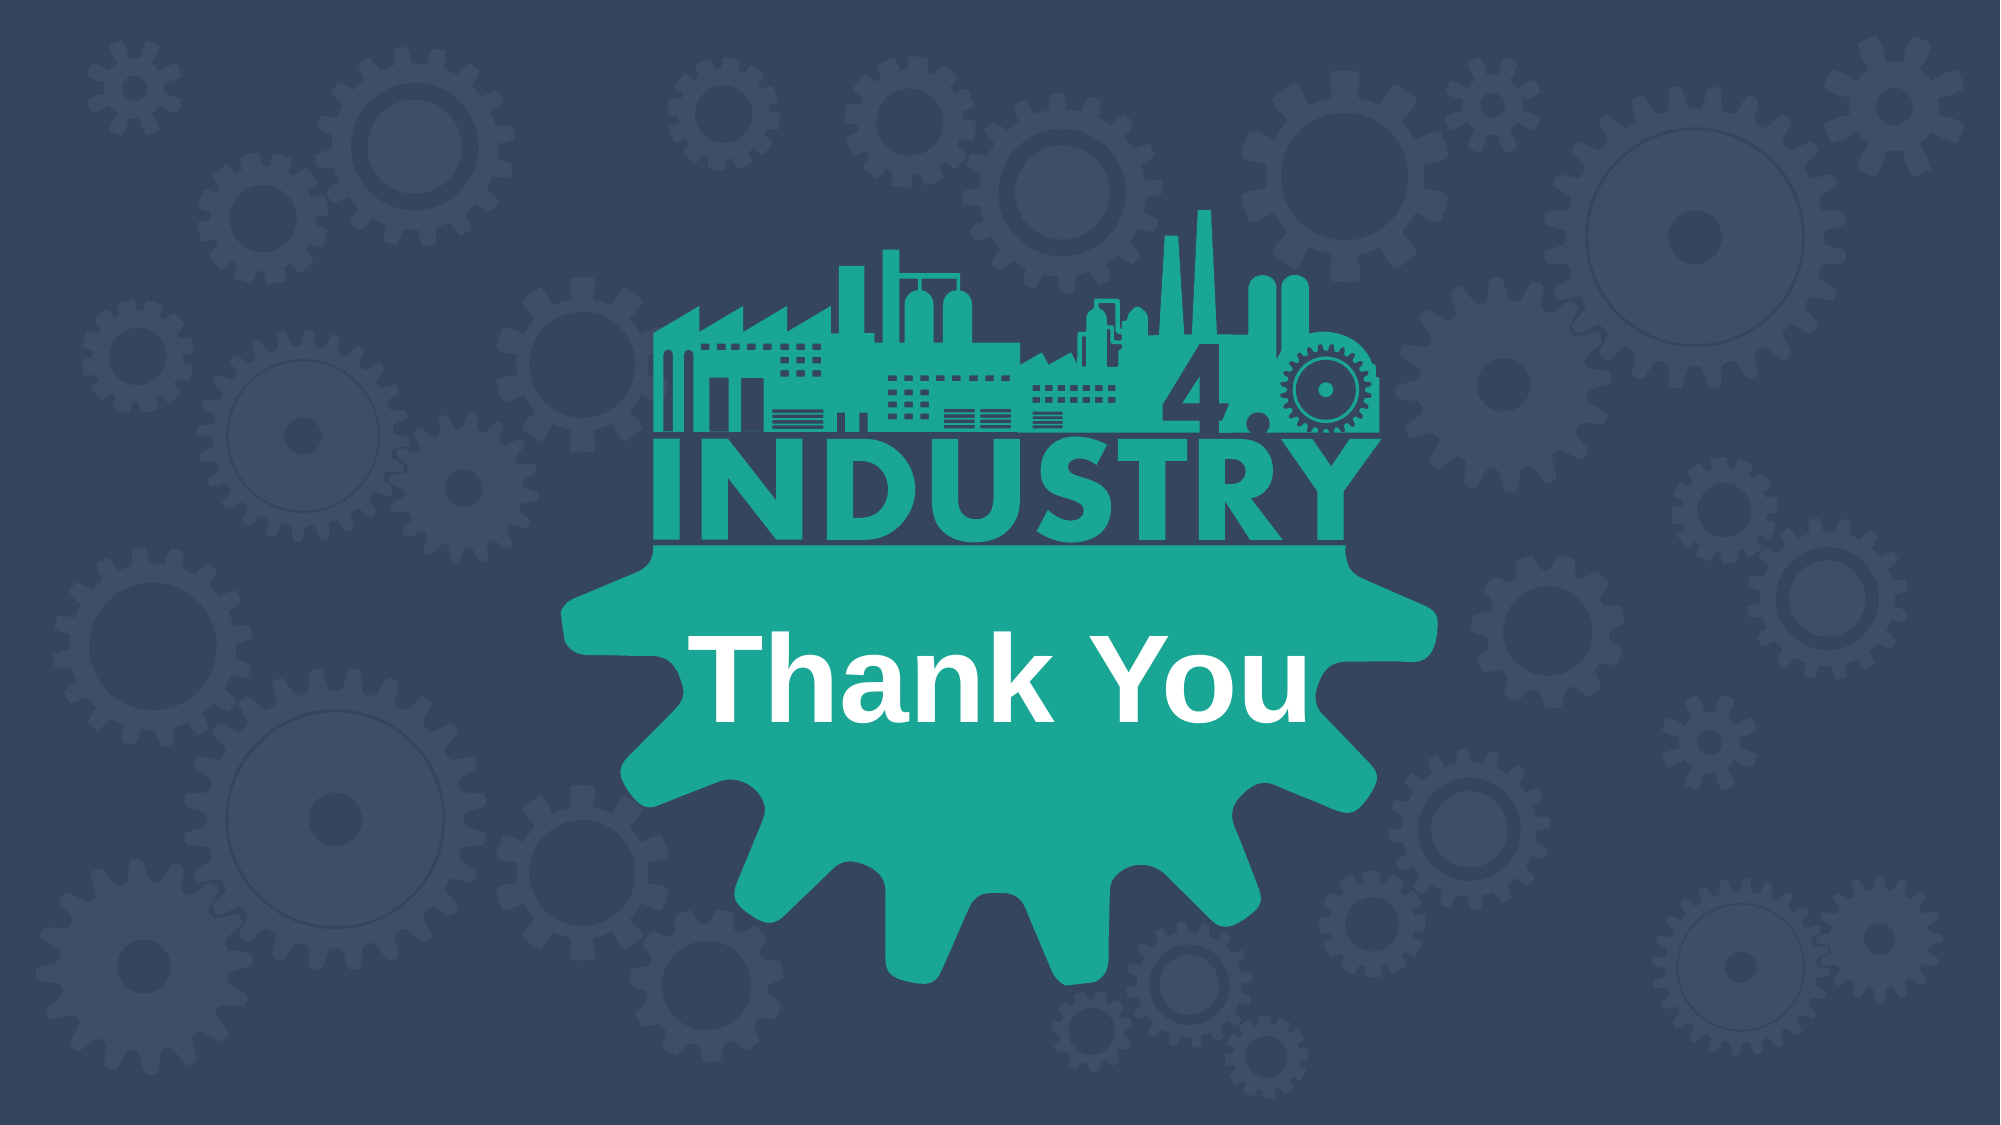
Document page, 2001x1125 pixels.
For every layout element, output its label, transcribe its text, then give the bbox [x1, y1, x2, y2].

text_box [653, 438, 680, 540]
text_box [1198, 438, 1283, 540]
text_box Thank You [645, 590, 1356, 755]
text_box [1117, 438, 1188, 540]
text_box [653, 210, 1380, 433]
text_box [1280, 344, 1372, 436]
text_box [1280, 438, 1382, 540]
text_box [620, 739, 1377, 986]
text_box [560, 545, 1438, 663]
text_box [1036, 436, 1112, 543]
text_box [826, 438, 916, 540]
text_box [701, 438, 803, 540]
text_box [931, 438, 1020, 543]
